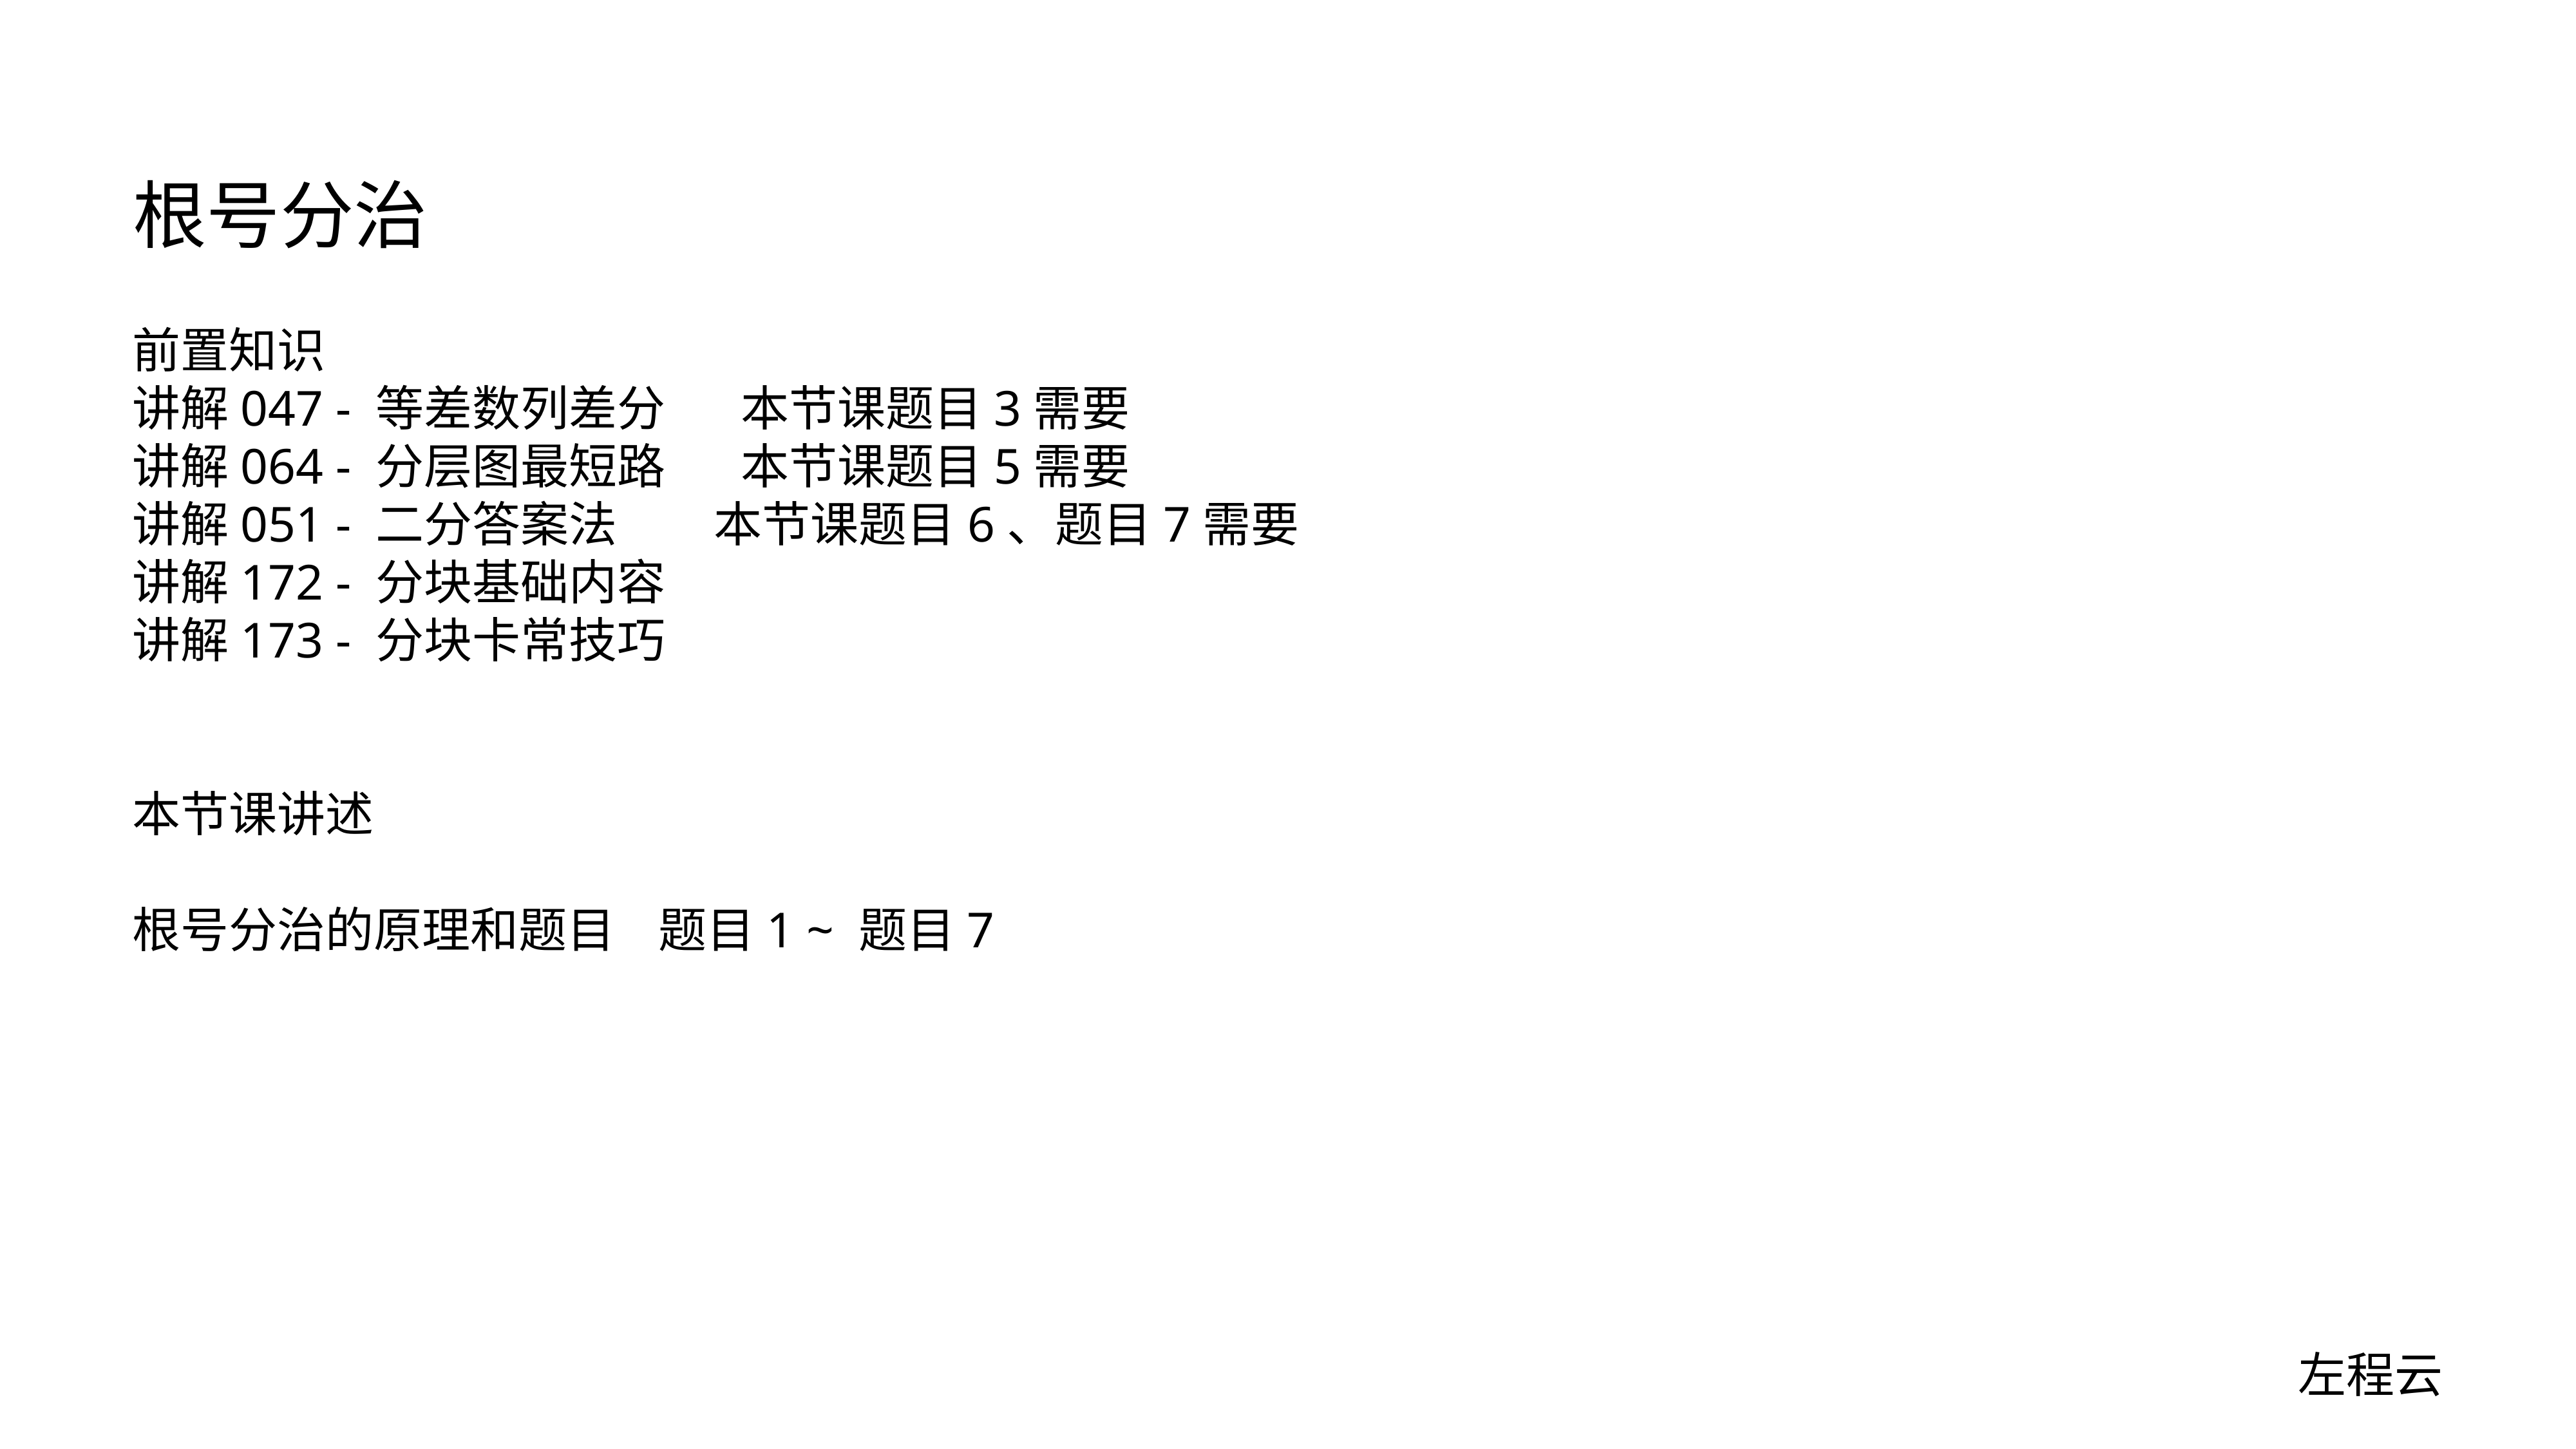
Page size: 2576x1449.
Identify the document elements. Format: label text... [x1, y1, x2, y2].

title 根号分治 [127, 48, 2449, 263]
text_box 前置知识 讲解047 - 等差数列差分 本节课题目3需要 讲解064 - 分层图最短路 本节课题目5需要 讲解051 - 二分答案法 本节课题目6、题目7需要 讲解172 - 分块基础内容 讲解173 - 分块卡常技巧 本节课讲述 根号分治的原理和题目 题目1 ~ 题目7 [127, 314, 2449, 1304]
text_box 左程云 [127, 1339, 2449, 1408]
